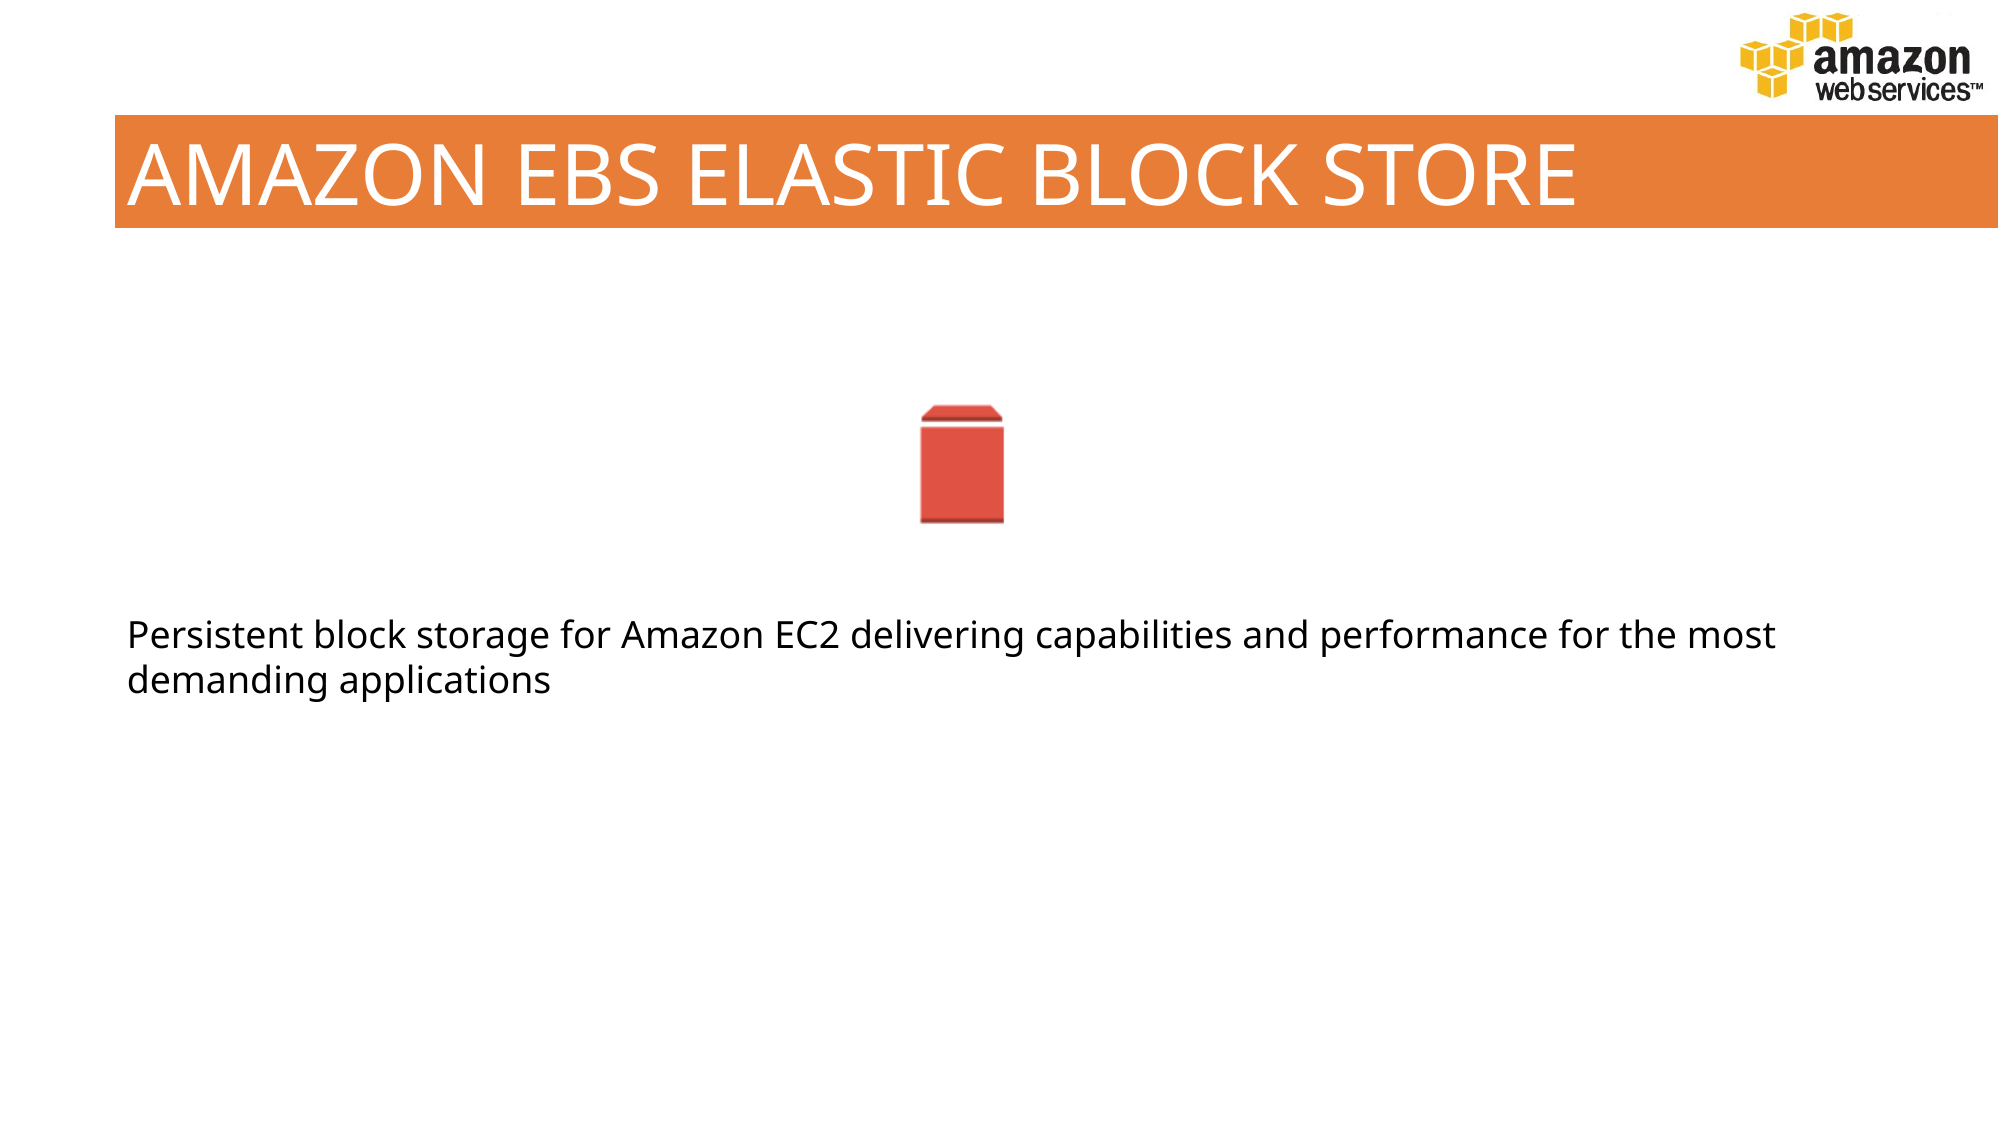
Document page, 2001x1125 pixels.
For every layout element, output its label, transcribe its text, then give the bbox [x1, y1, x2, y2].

text_box Persistent block storage for Amazon EC2 delivering capabilities and performance for the most demanding applications [112, 603, 1927, 709]
picture [895, 393, 1031, 546]
title Amazon EBS Elastic Block Store [110, 110, 2000, 233]
picture [1720, 2, 1998, 113]
